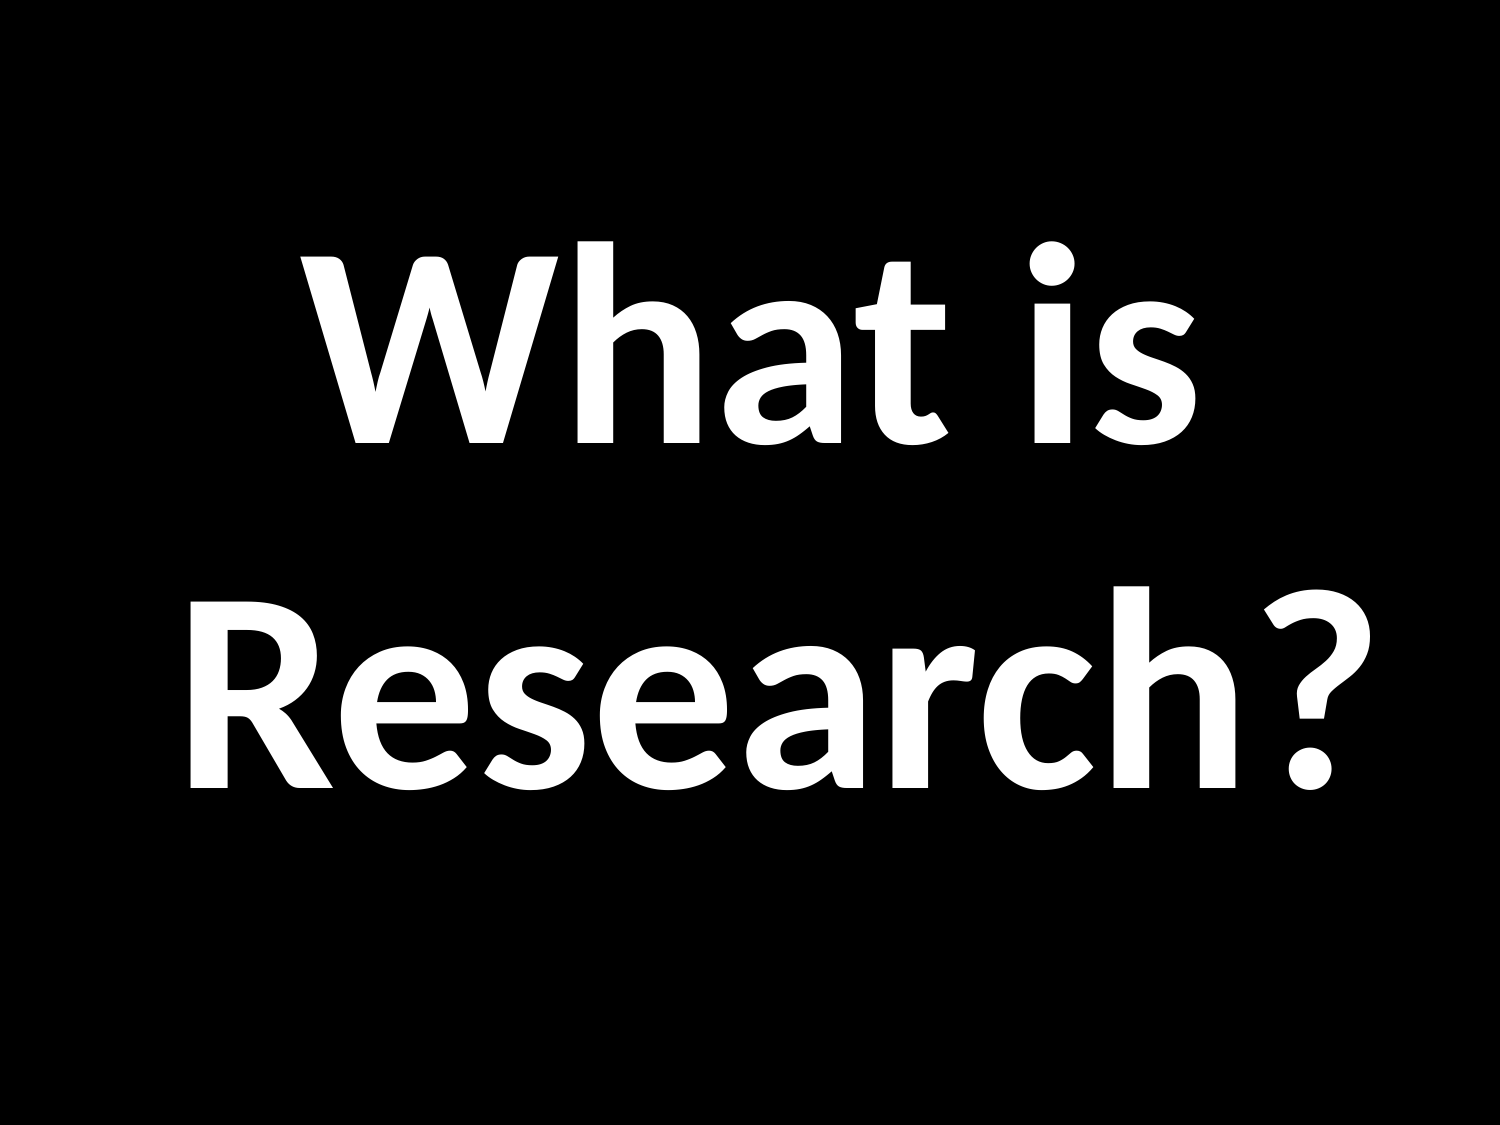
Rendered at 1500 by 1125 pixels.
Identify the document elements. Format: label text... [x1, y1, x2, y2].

text_box What is Research? [76, 149, 1427, 892]
